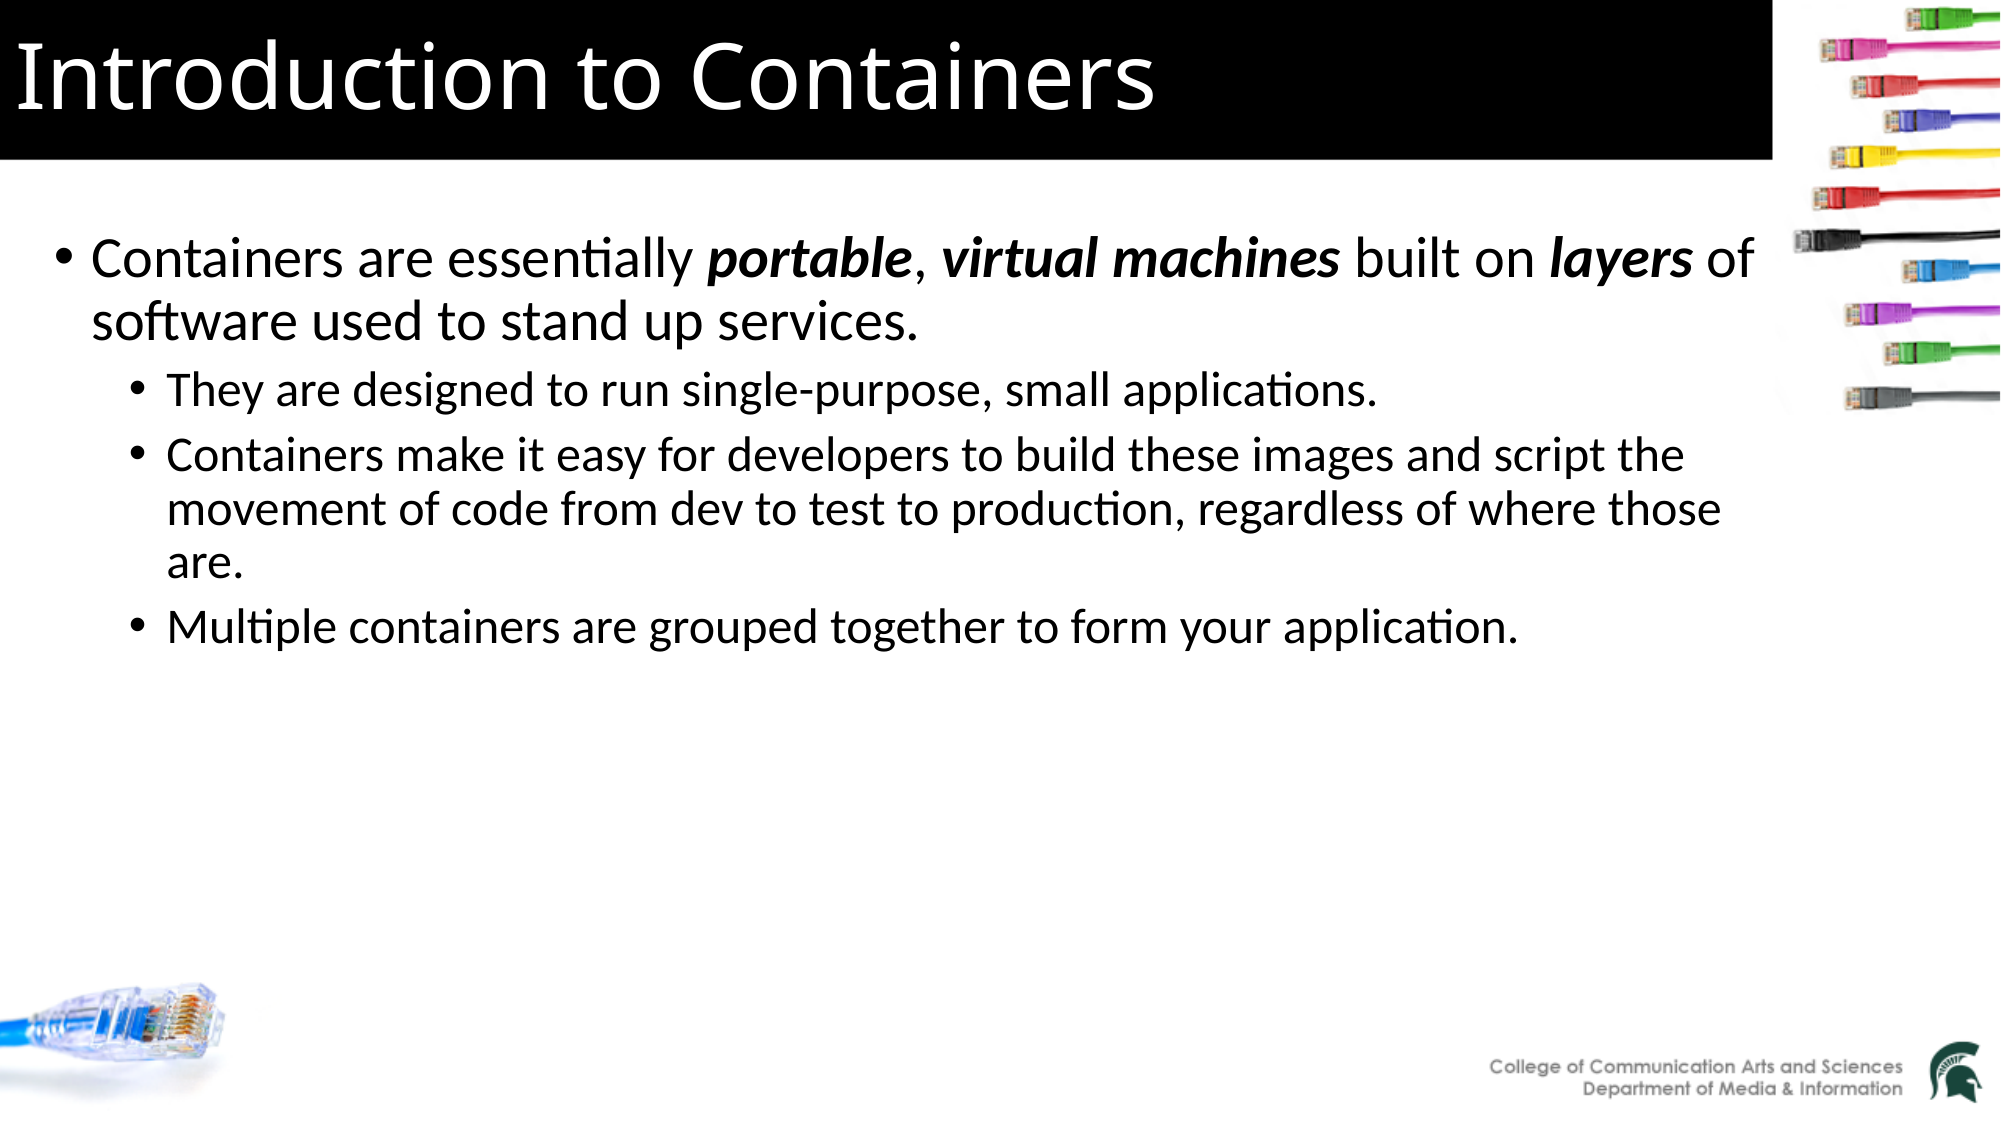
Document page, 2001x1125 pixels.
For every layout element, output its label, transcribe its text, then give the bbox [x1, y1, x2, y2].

title Introduction to Containers [0, 0, 1772, 161]
list Containers are essentially portable, virtual machines built on layers of software used to stand up services. They are designed to run single-purpose, small applications. Containers make it easy for developers to build these images and script the movement of code from dev to test to production, regardless of where those are. Multiple containers are grouped together to form your application. [38, 219, 1772, 963]
picture [0, 0, 2001, 1125]
